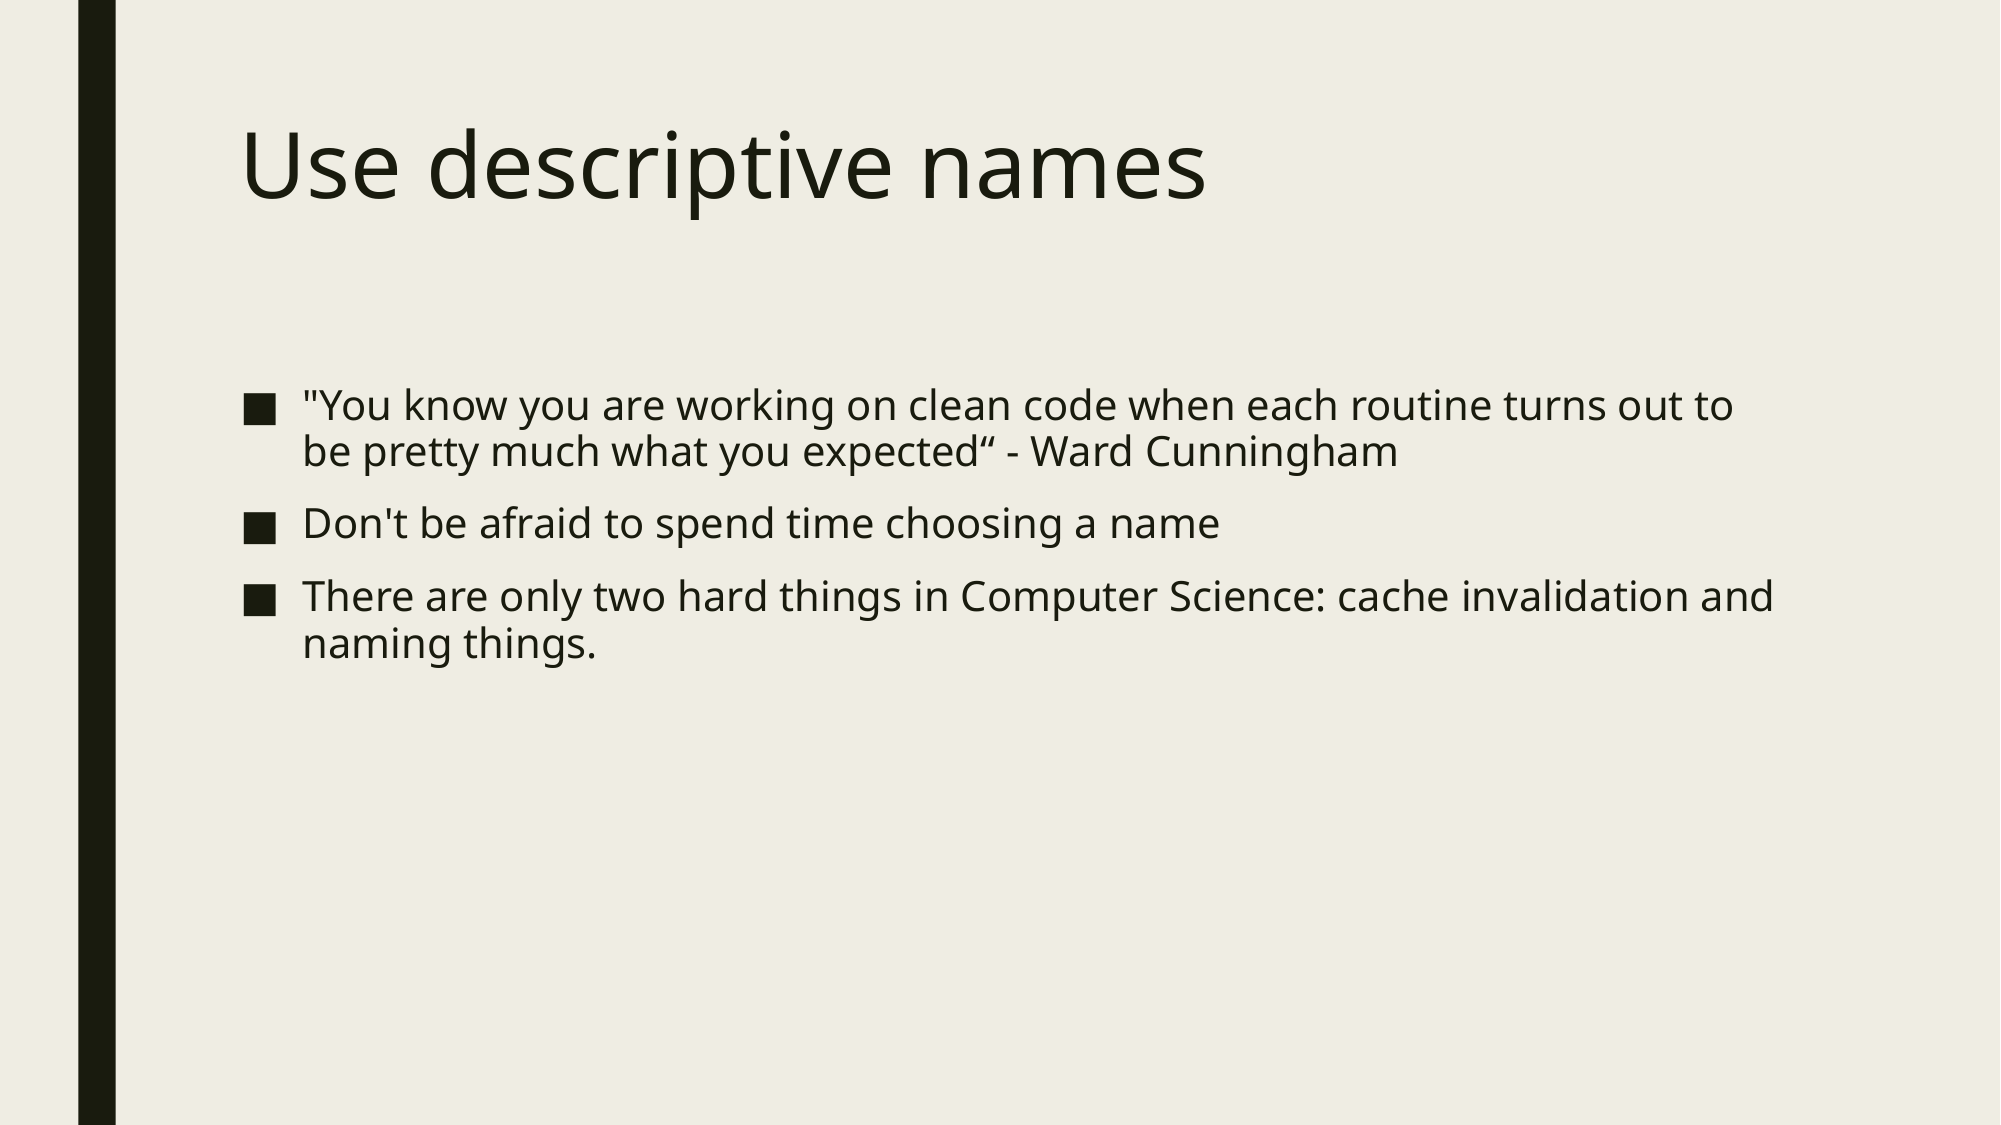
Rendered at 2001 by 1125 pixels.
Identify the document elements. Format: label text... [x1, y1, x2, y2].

text_box "You know you are working on clean code when each routine turns out to be pretty much what you expected“ - Ward Cunningham Don't be afraid to spend time choosing a name There are only two hard things in Computer Science: cache invalidation and naming things. [225, 375, 1800, 963]
text_box Use descriptive names [225, 112, 1800, 357]
